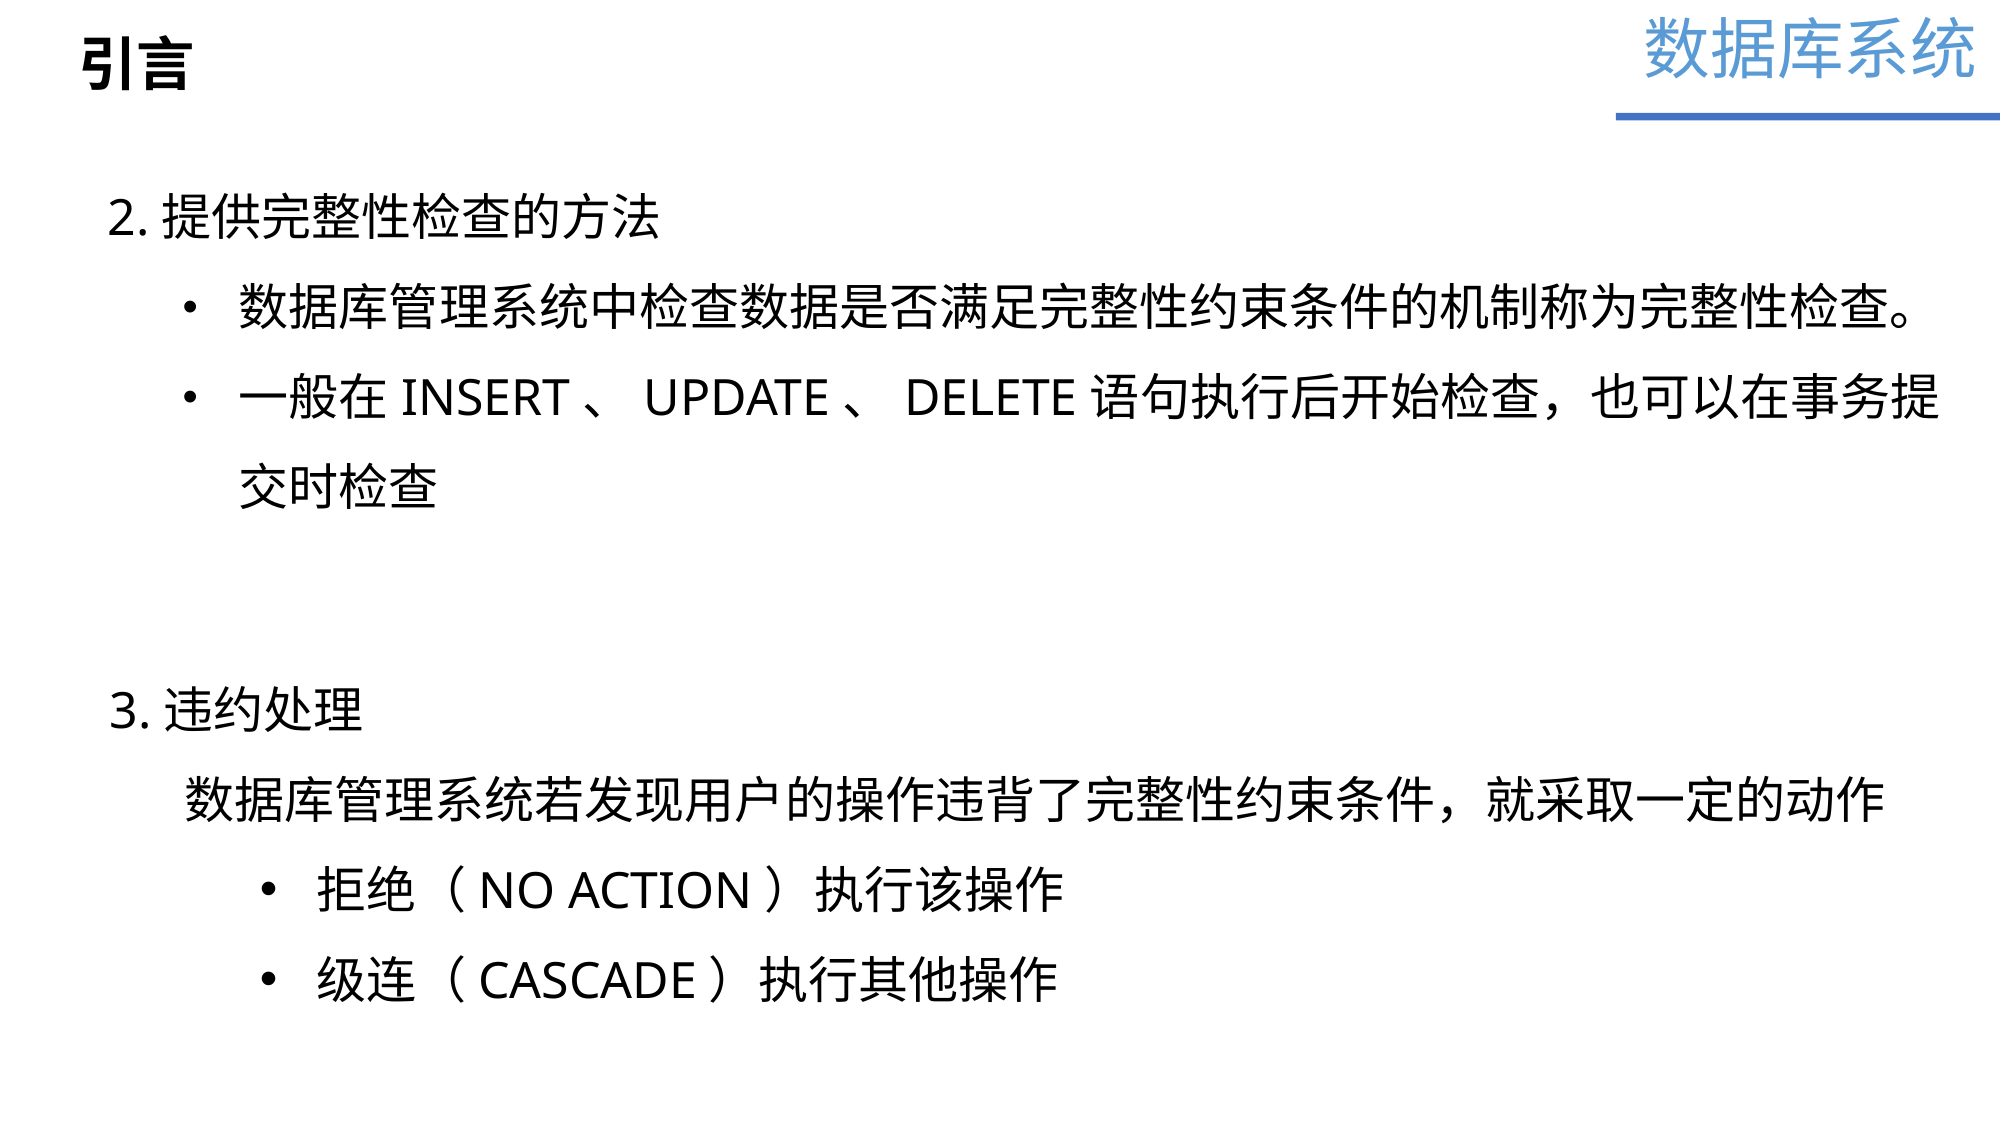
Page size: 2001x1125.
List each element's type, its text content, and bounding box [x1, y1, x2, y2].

text_box [1615, 112, 2000, 121]
text_box 3.违约处理 数据库管理系统若发现用户的操作违背了完整性约束条件，就采取一定的动作 拒绝（NO ACTION）执行该操作 级连（CASCADE）执行其他操作 [20, 641, 1950, 1028]
text_box 数据库系统 [1629, 0, 1993, 95]
text_box 2.提供完整性检查的方法 数据库管理系统中检查数据是否满足完整性约束条件的机制称为完整性检查。 一般在INSERT、UPDATE、DELETE语句执行后开始检查，也可以在事务提交时检查 [17, 148, 1987, 536]
text_box 引言 [63, 19, 210, 105]
